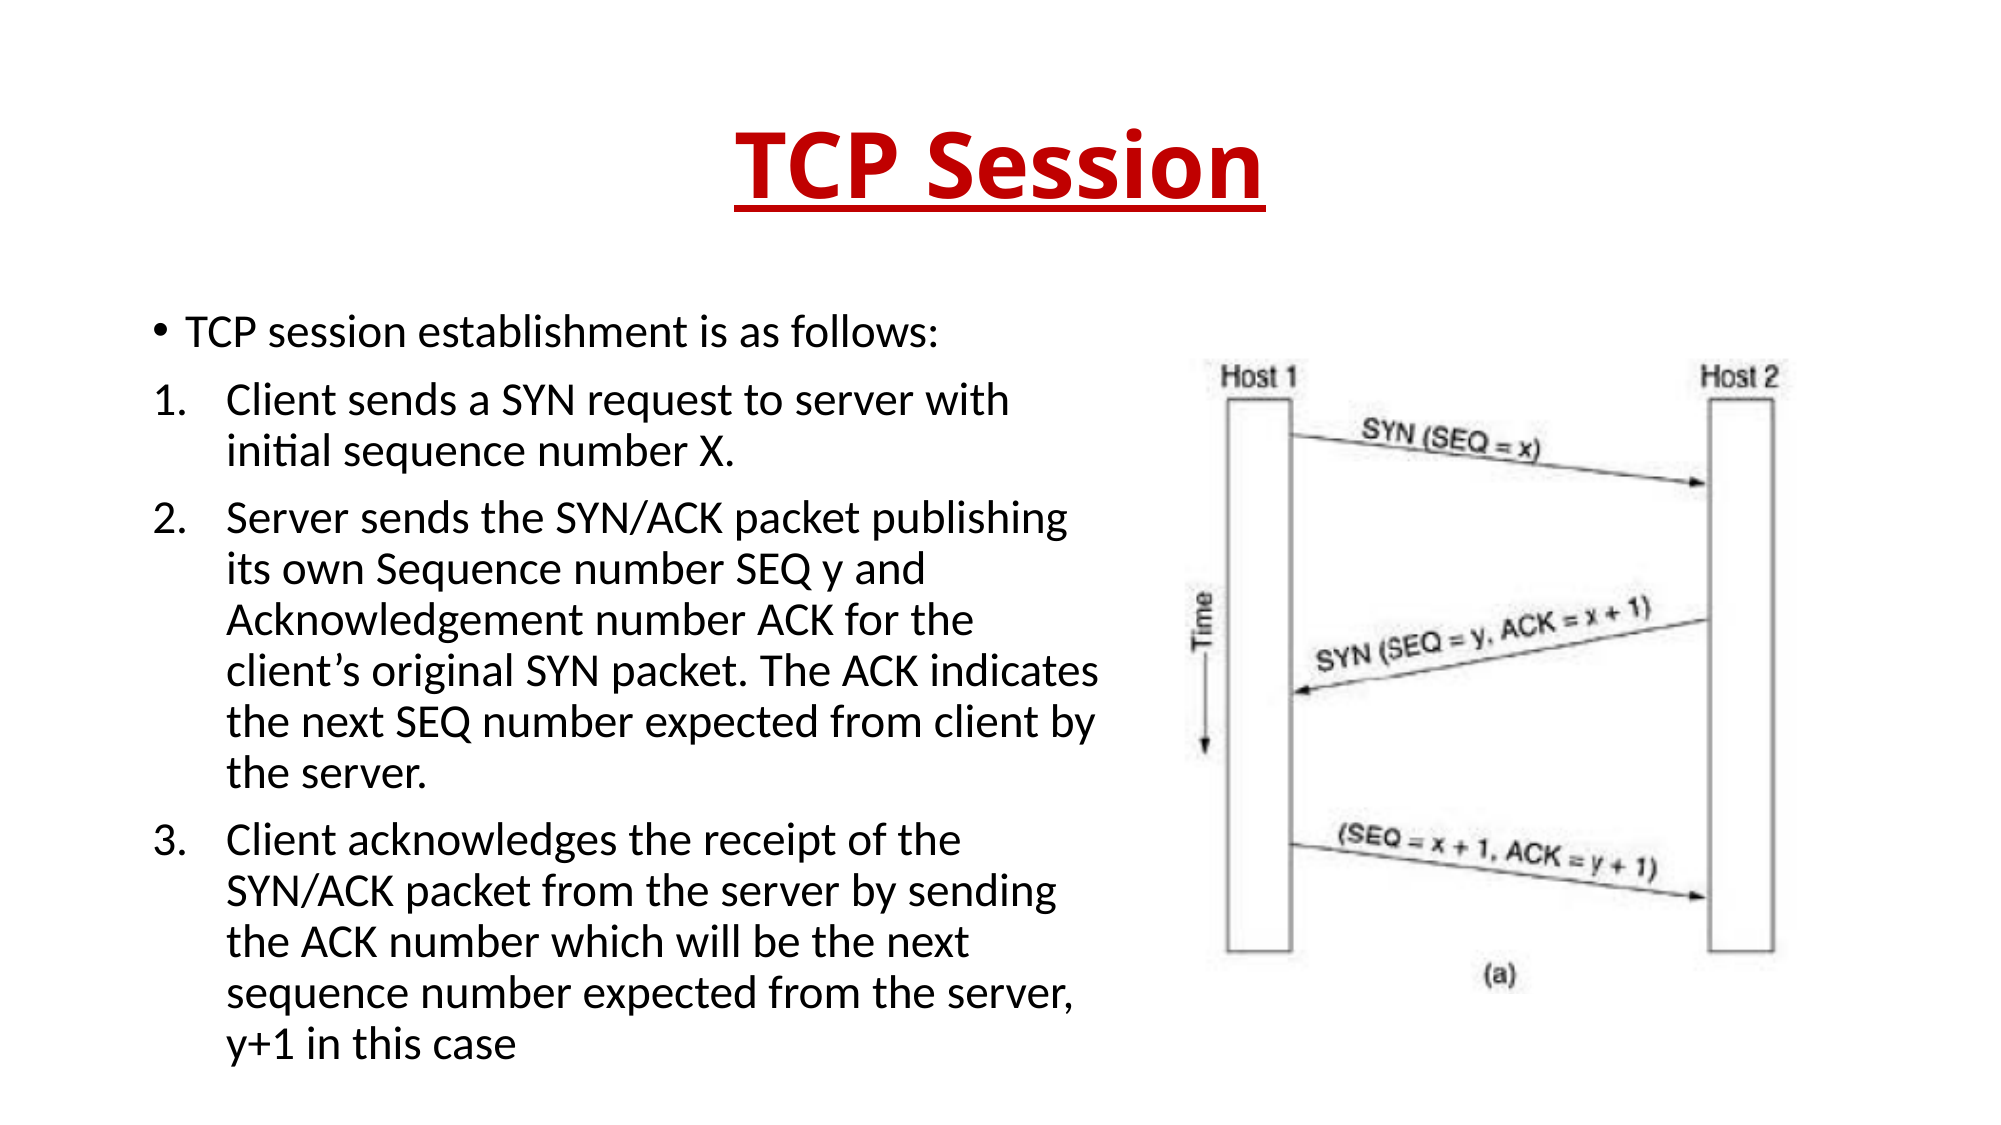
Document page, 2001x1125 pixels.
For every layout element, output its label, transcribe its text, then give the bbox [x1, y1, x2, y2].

picture [1117, 323, 1922, 994]
title TCP Session [137, 59, 1863, 278]
list TCP session establishment is as follows: Client sends a SYN request to server with initial sequence number X. Server sends the SYN/ACK packet publishing its own Sequence number SEQ y and Acknowledgement number ACK for the client’s original SYN packet. The ACK indicates the next SEQ number expected from client by the server. Client acknowledges the receipt of the SYN/ACK packet from the server by sending the ACK number which will be the next sequence number expected from the server, y+1 in this case [137, 299, 1118, 1085]
